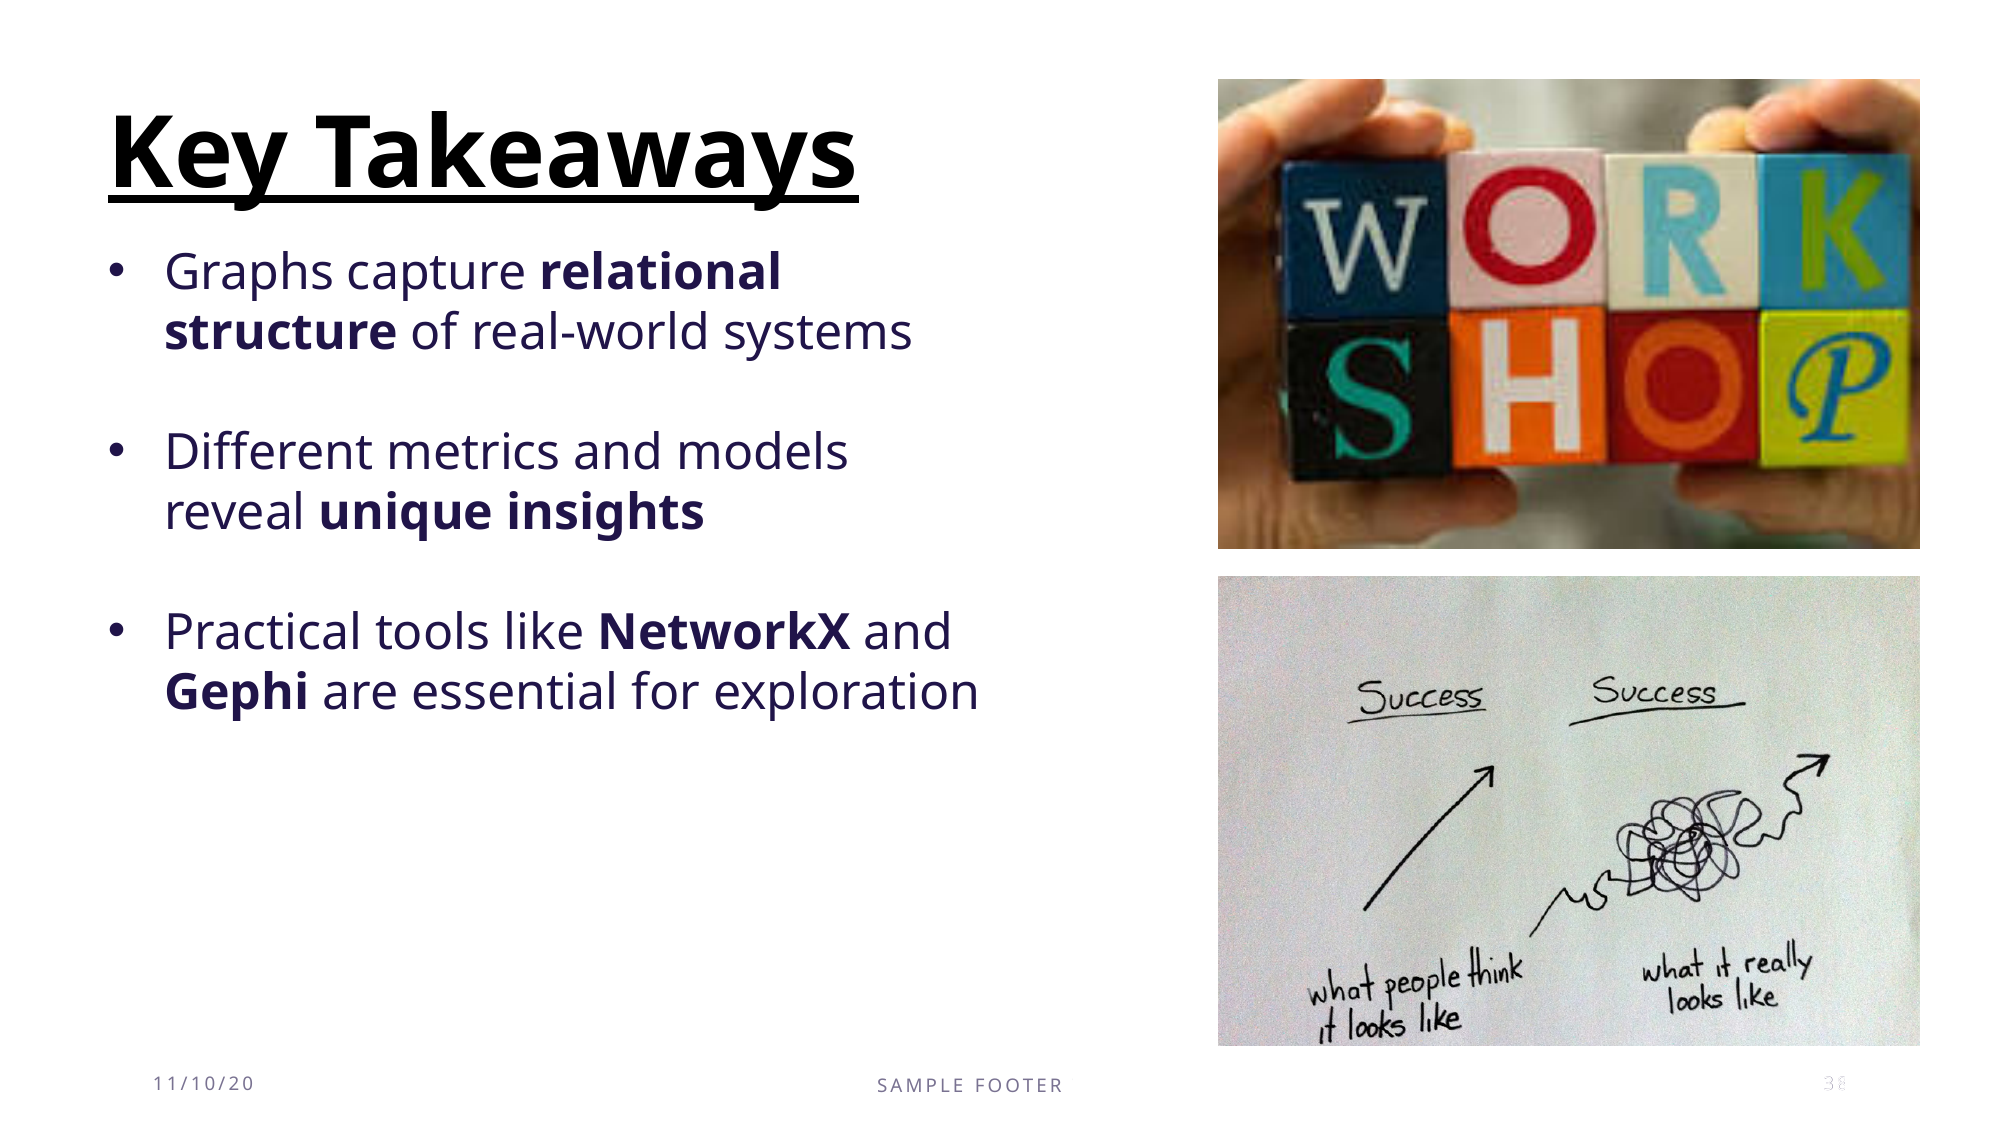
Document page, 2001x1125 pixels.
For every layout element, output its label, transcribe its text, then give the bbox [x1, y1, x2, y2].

title Key Takeaways [92, 85, 1217, 217]
picture [1217, 575, 1920, 1046]
slide_number 38 [1412, 1054, 1863, 1115]
picture [1217, 79, 1920, 549]
text_box Graphs capture relational structure of real-world systems Different metrics and models reveal unique insights Practical tools like NetworkX and Gephi are essential for exploration [92, 232, 1000, 1040]
